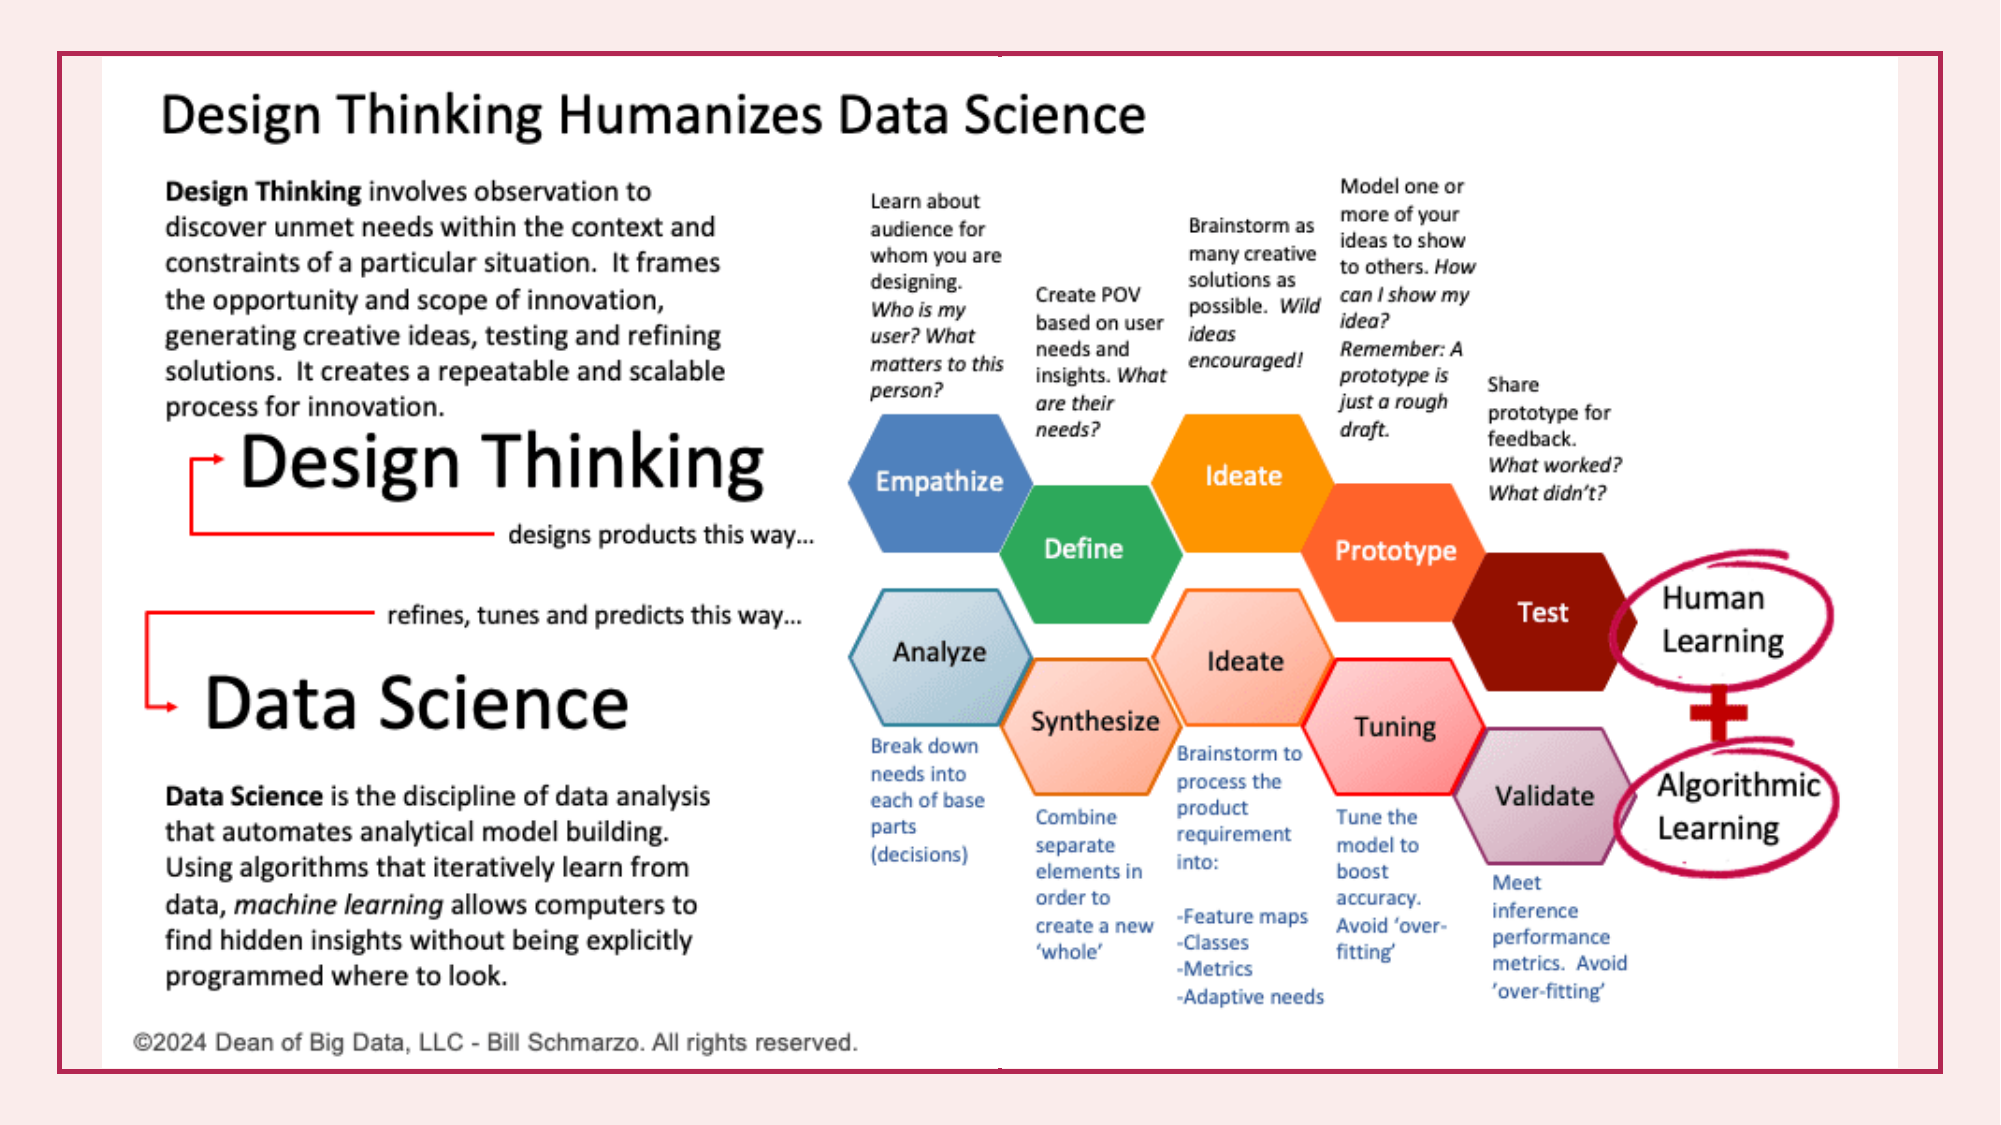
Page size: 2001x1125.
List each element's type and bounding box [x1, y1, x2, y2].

picture [102, 57, 1898, 1069]
